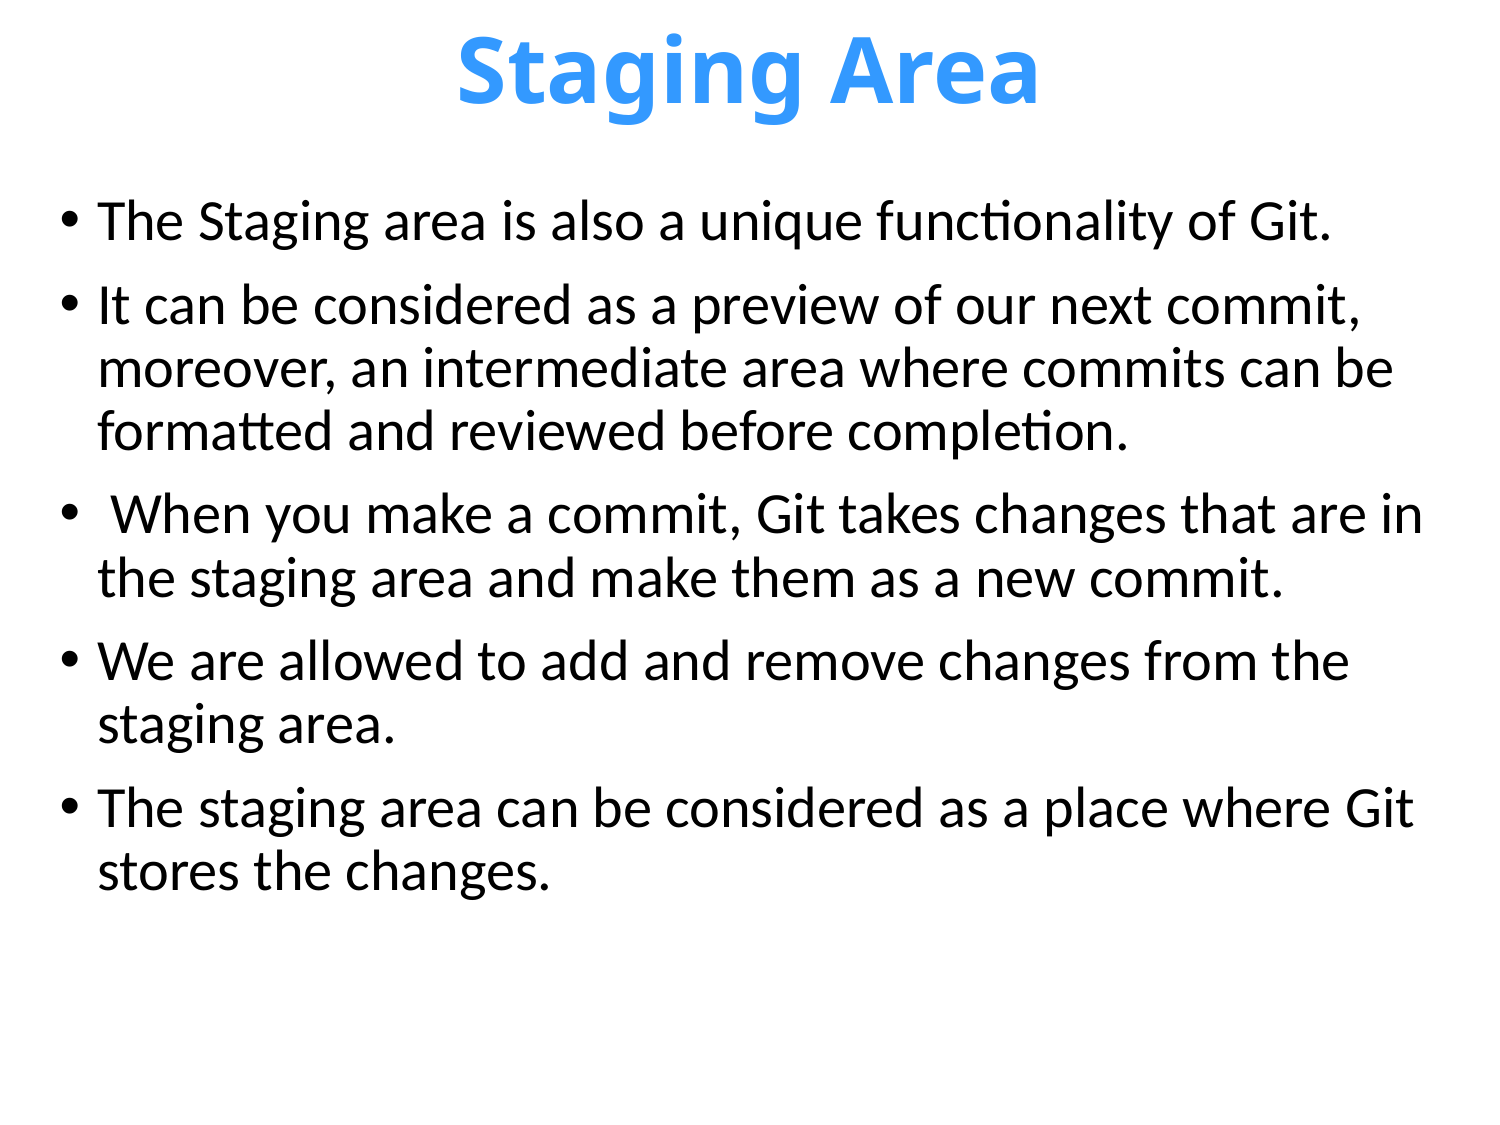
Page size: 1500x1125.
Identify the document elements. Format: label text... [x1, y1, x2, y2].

title Staging Area [103, 0, 1397, 182]
list The Staging area is also a unique functionality of Git. It can be considered as a preview of our next commit, moreover, an intermediate area where commits can be formatted and reviewed before completion. When you make a commit, Git takes changes that are in the staging area and make them as a new commit. We are allowed to add and remove changes from the staging area. The staging area can be considered as a place where Git stores the changes. [44, 182, 1456, 1125]
